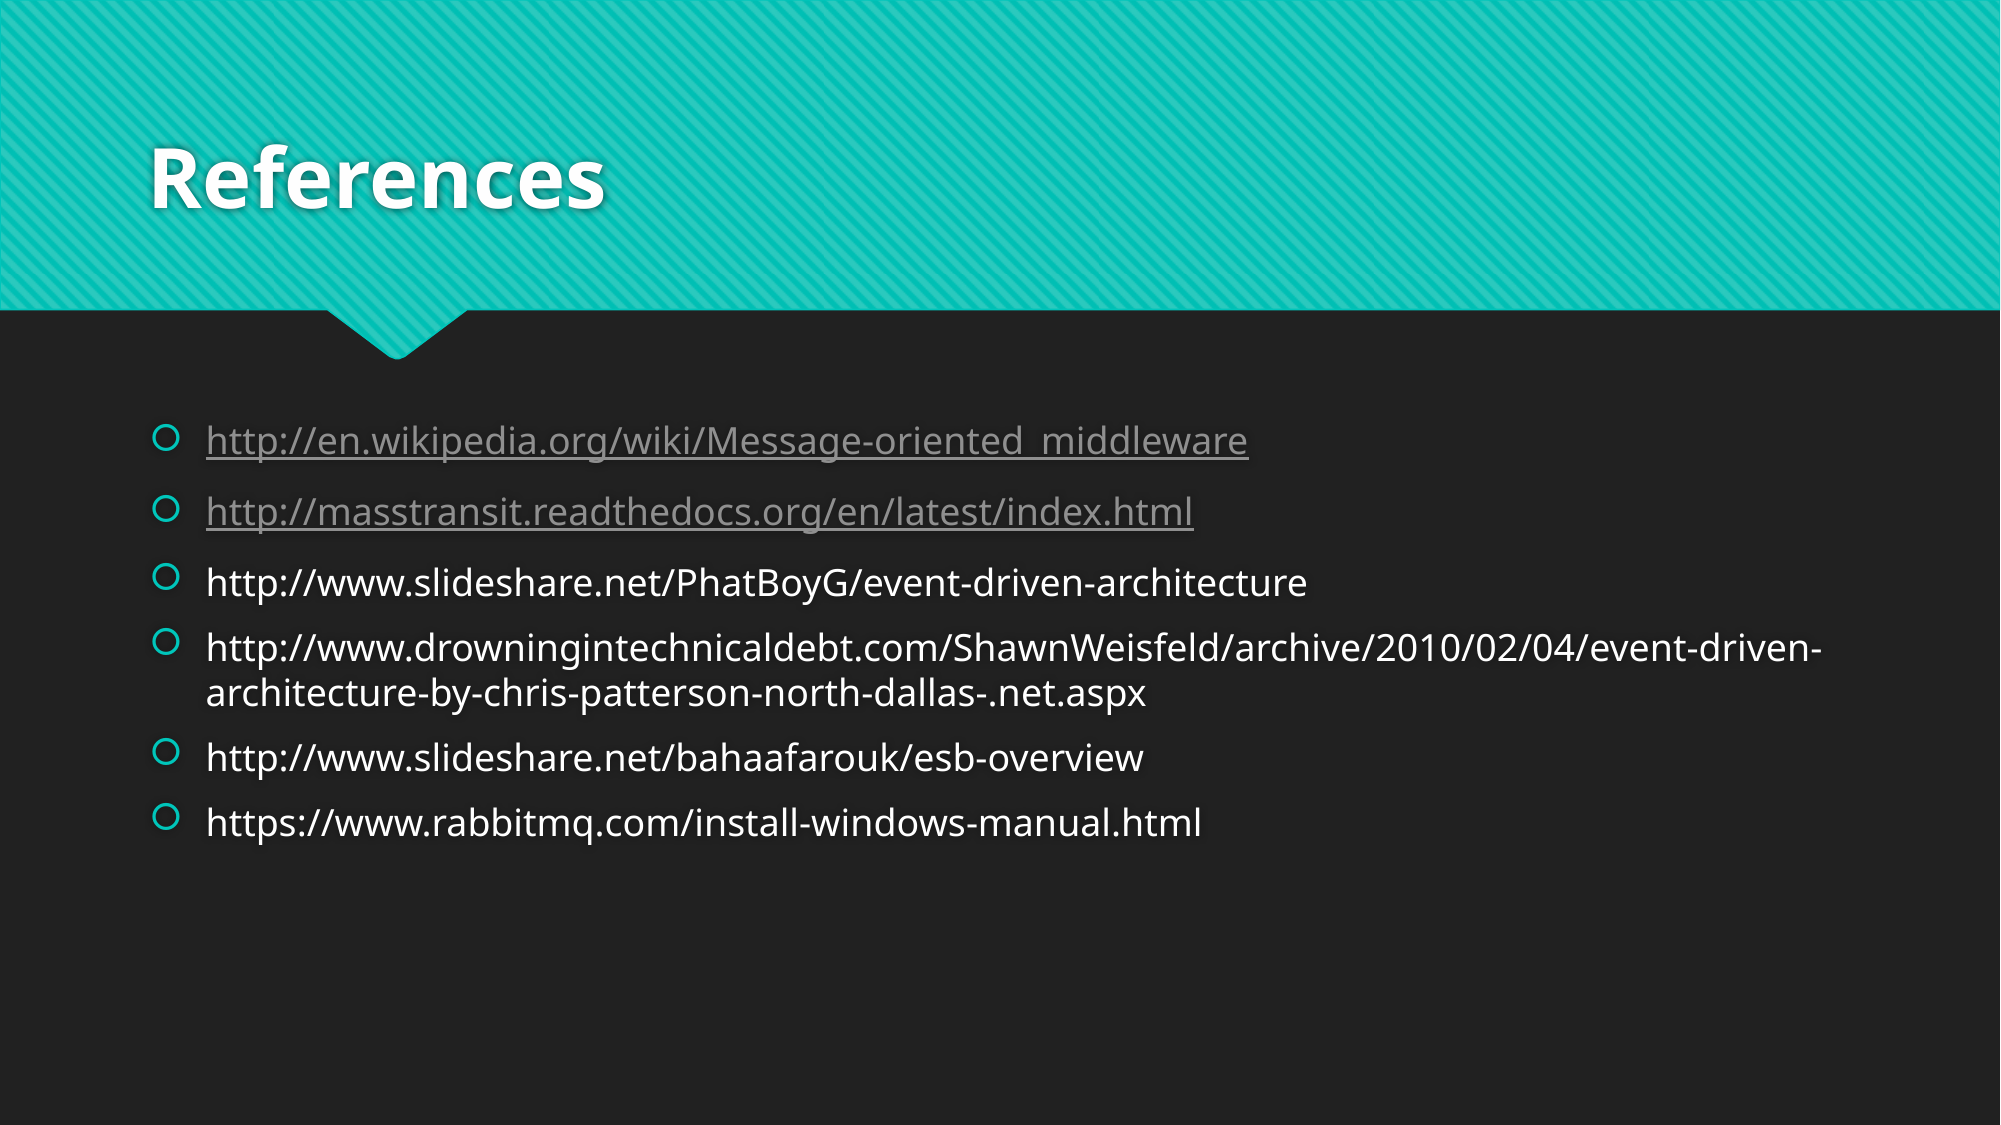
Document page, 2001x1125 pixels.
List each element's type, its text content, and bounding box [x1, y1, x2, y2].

title References [132, 73, 1868, 233]
list http://en.wikipedia.org/wiki/Message-oriented_middleware http://masstransit.readthedocs.org/en/latest/index.html http://www.slideshare.net/PhatBoyG/event-driven-architecture http://www.drowningintechnicaldebt.com/ShawnWeisfeld/archive/2010/02/04/event-driven-architecture-by-chris-patterson-north-dallas-.net.aspx http://www.slideshare.net/bahaafarouk/esb-overview https://www.rabbitmq.com/install-windows-manual.html [134, 364, 1866, 962]
